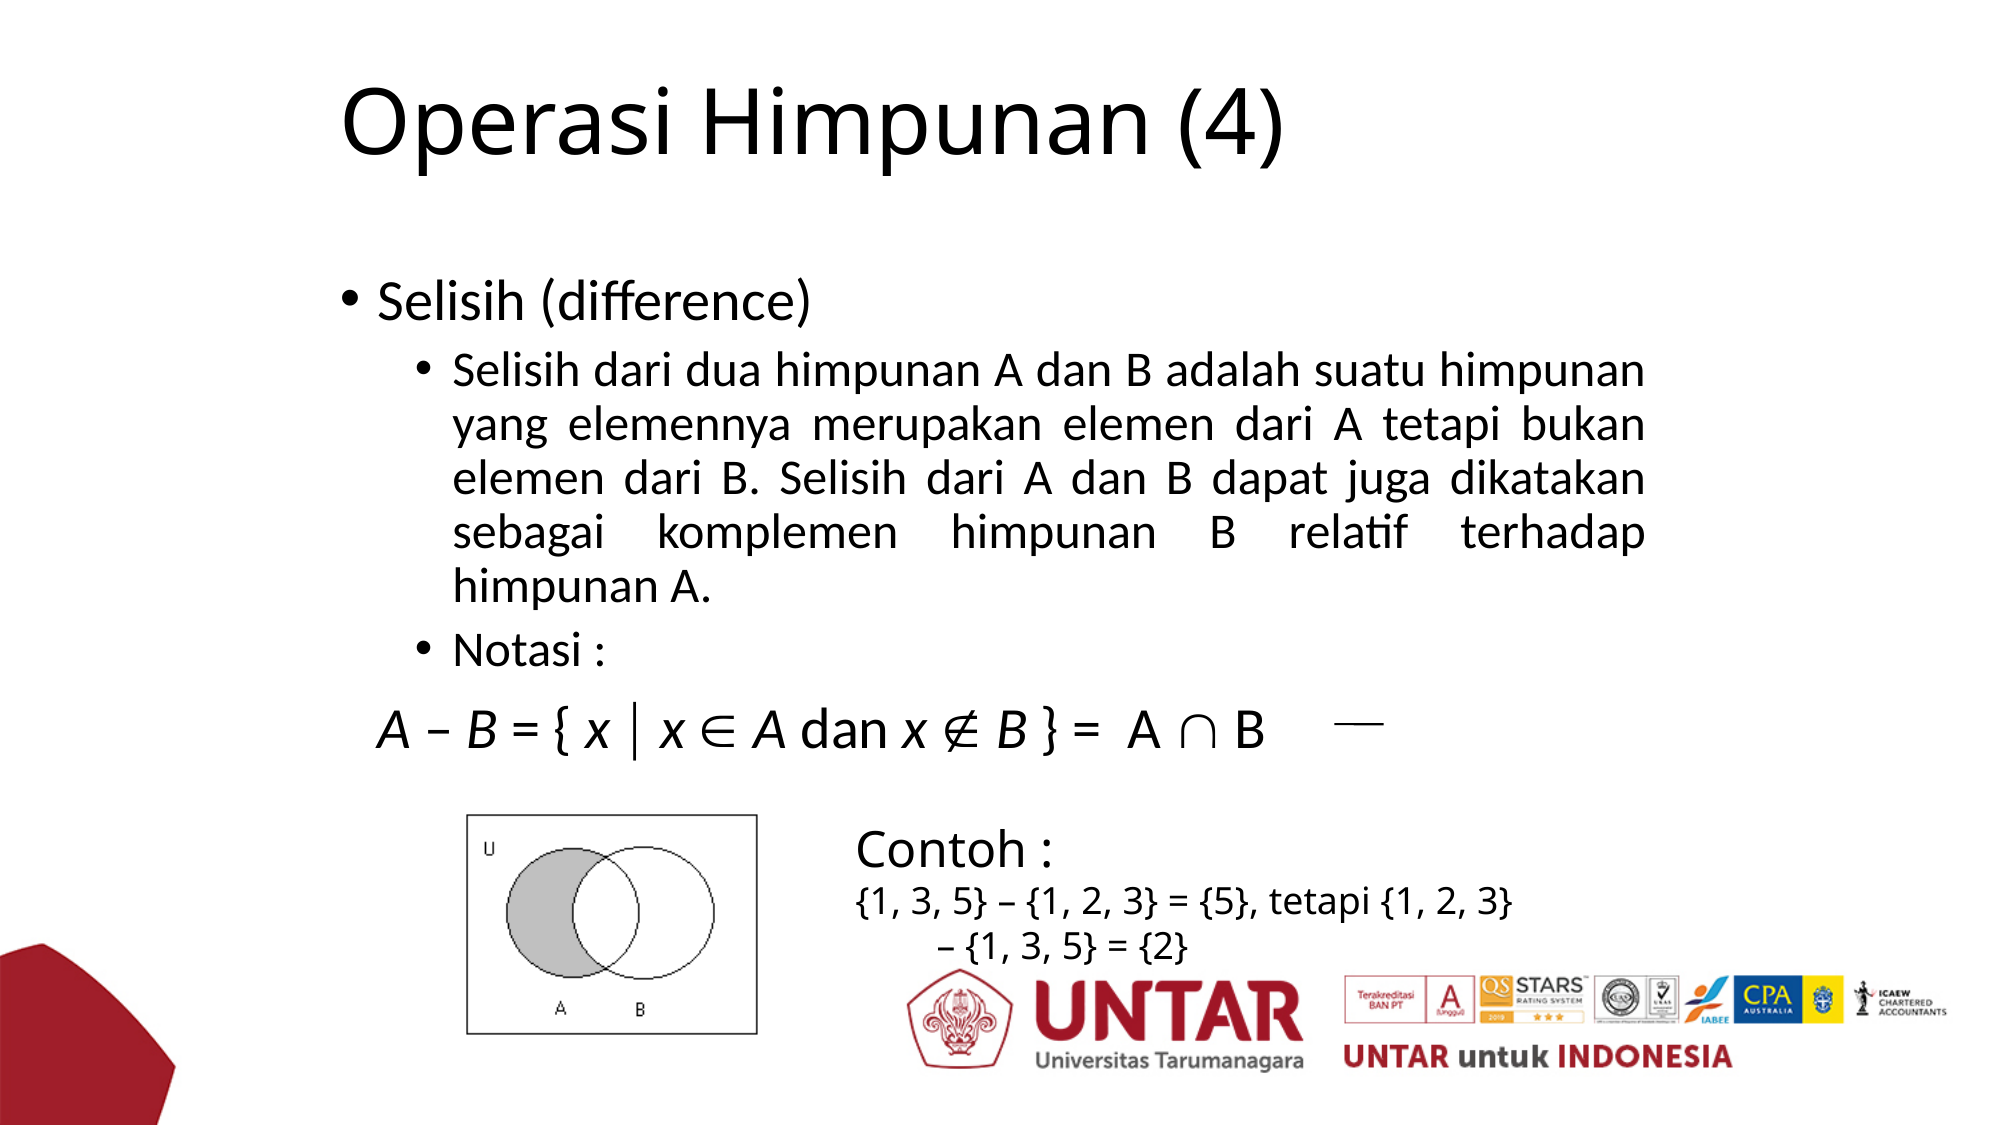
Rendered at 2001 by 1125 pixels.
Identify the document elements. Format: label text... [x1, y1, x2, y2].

text_box Contoh : {1, 3, 5} – {1, 2, 3} = {5}, tetapi {1, 2, 3} – {1, 3, 5} = {2} [840, 809, 1550, 975]
title Operasi Himpunan (4) [324, 37, 1675, 213]
list Selisih (difference) Selisih dari dua himpunan A dan B adalah suatu himpunan yang elemennya merupakan elemen dari A tetapi bukan elemen dari B. Selisih dari A dan B dapat juga dikatakan sebagai komplemen himpunan B relatif terhadap himpunan A. Notasi : A – B = { x  x  A dan x  B } = A  B [324, 262, 1662, 799]
slide_number 16 [1412, 1042, 1863, 1103]
picture [0, 0, 2001, 1125]
